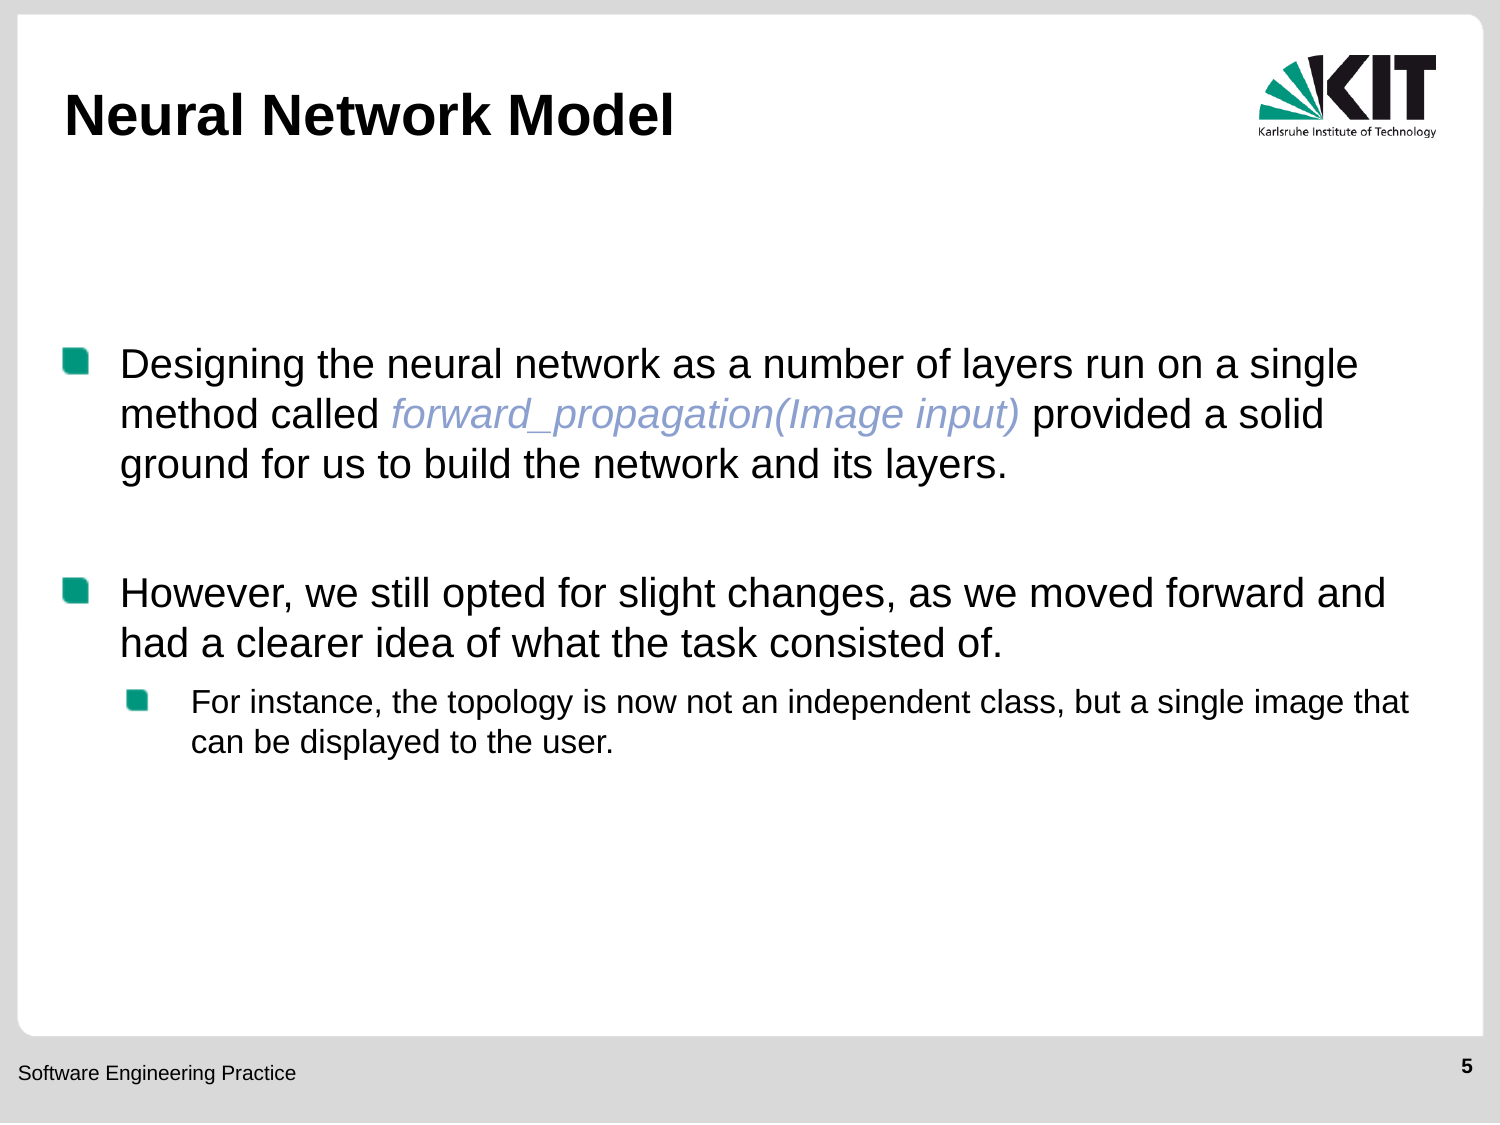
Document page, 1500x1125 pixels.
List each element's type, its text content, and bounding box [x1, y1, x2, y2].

footer Software Engineering Practice [17, 1059, 935, 1120]
title Neural Network Model [63, 54, 1199, 148]
list Designing the neural network as a number of layers run on a single method called forward_propagation(Image input) provided a solid ground for us to build the network and its layers. However, we still opted for slight changes, as we moved forward and had a clearer idea of what the task consisted of. For instance, the topology is now not an independent class, but a single image that can be displayed to the user. [60, 271, 1423, 974]
picture [0, 0, 1500, 1123]
slide_number 5 [1421, 1053, 1473, 1113]
